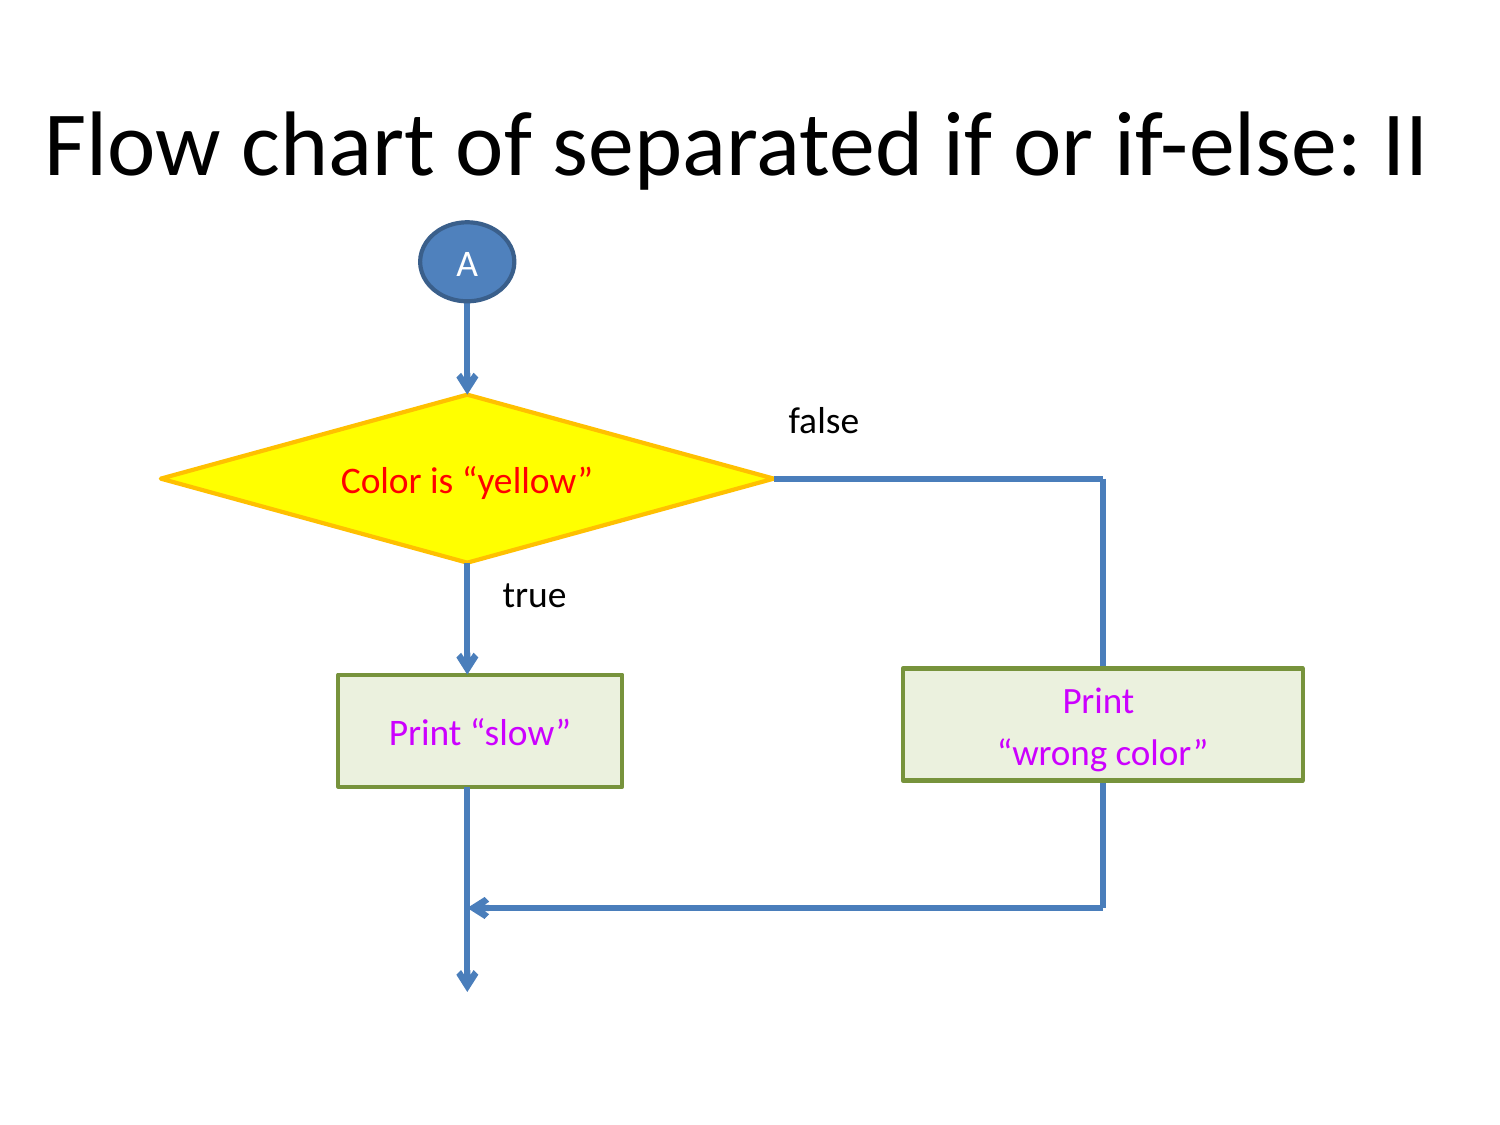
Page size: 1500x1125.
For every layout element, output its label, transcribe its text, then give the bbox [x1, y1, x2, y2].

title Flow chart of separated if or if-else: II [24, 45, 1450, 233]
text_box A [418, 220, 517, 299]
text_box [160, 301, 1103, 993]
list Print “wrong color” [1108, 666, 1305, 783]
